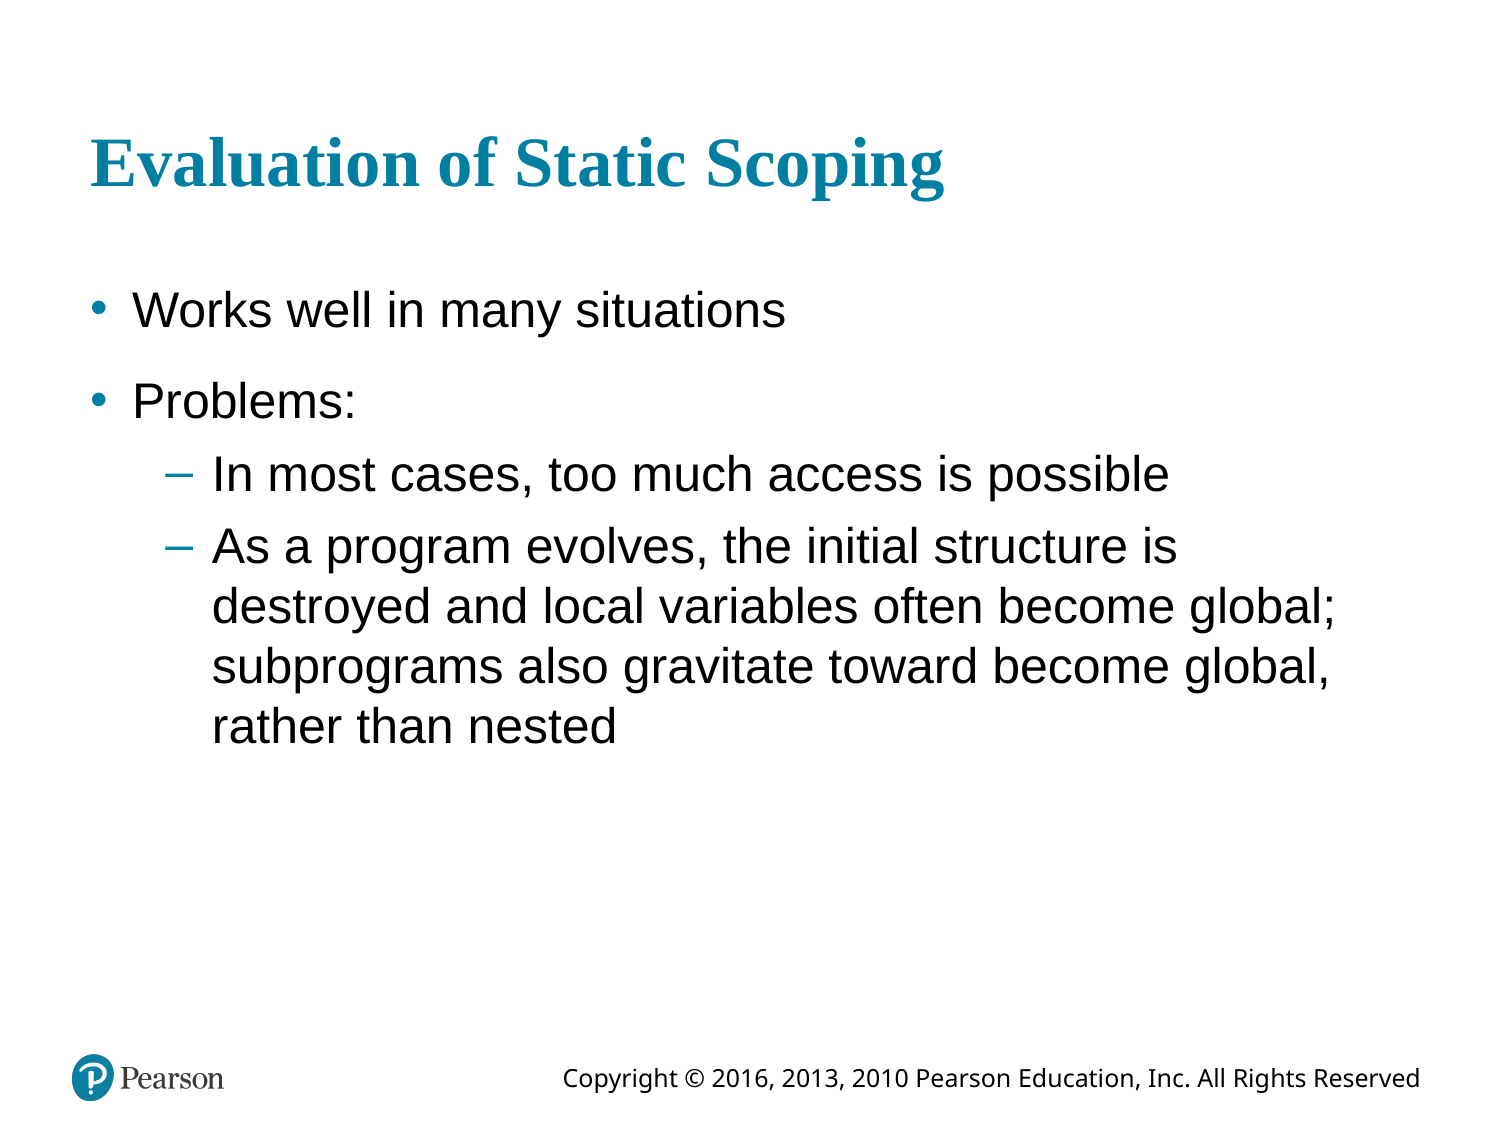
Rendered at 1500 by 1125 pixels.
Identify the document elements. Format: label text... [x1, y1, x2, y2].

picture [98, 1054, 224, 1101]
picture [72, 1087, 83, 1101]
list Works well in many situations Problems: In most cases, too much access is possible As a program evolves, the initial structure is destroyed and local variables often become global; subprograms also gravitate toward become global, rather than nested [75, 262, 1425, 1005]
picture [72, 1054, 88, 1070]
title Evaluation of Static Scoping [75, 35, 1425, 216]
picture [80, 1063, 106, 1088]
